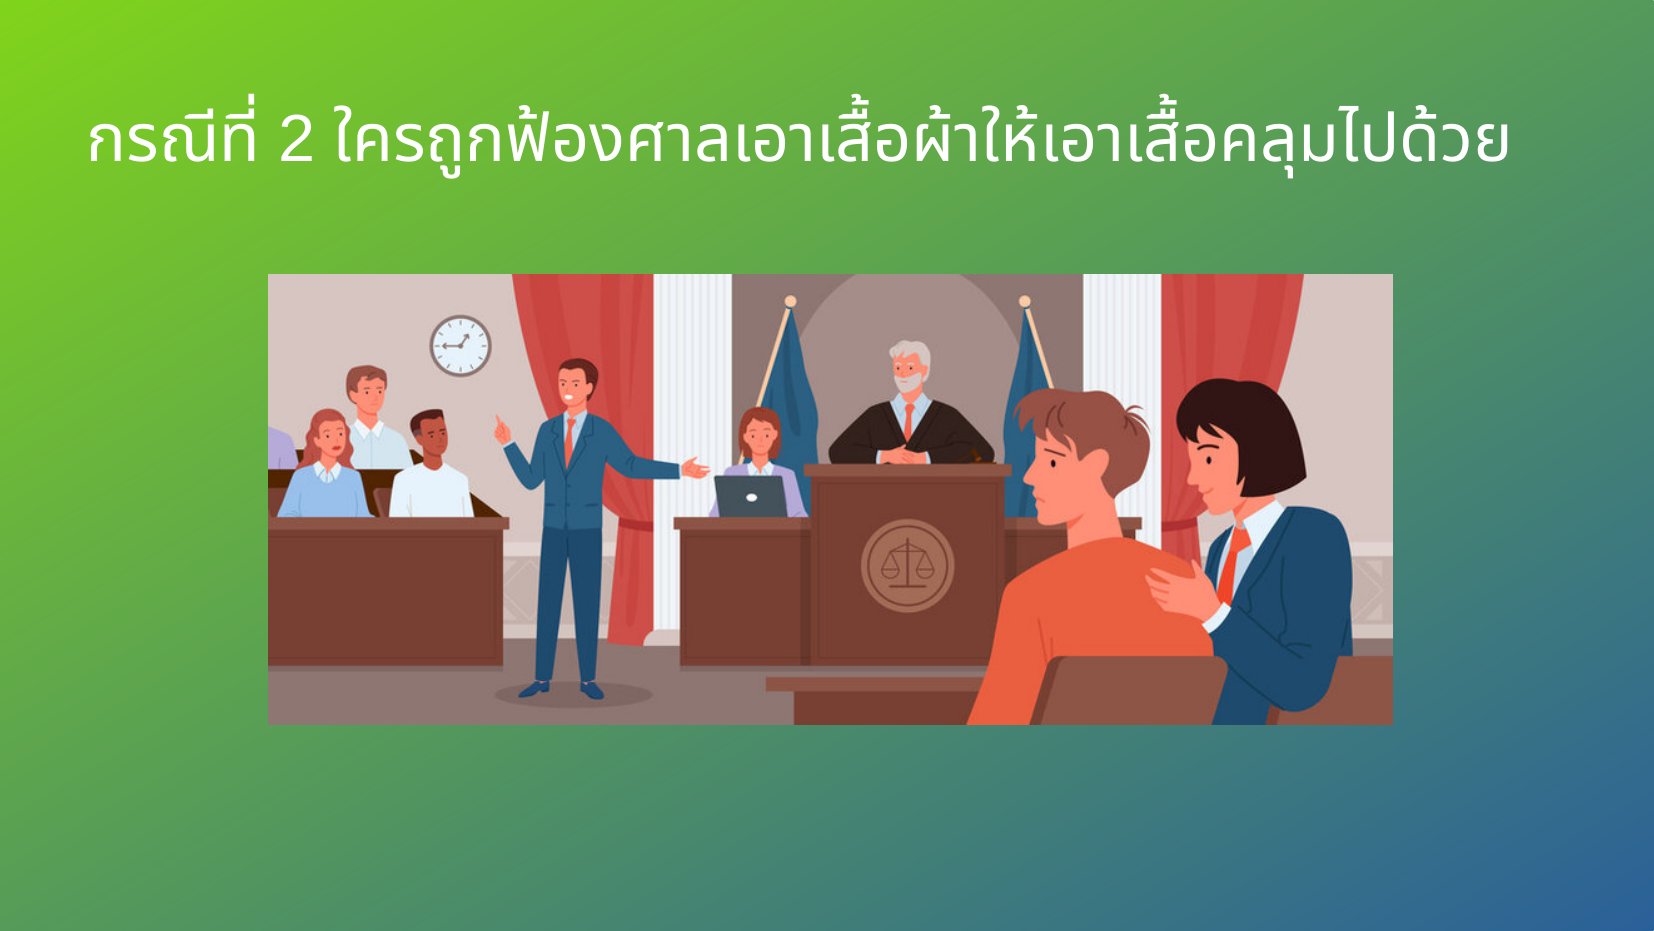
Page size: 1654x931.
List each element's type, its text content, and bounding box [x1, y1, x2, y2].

subtitle กรณีที่ 2 ใครถูกฟ้องศาลเอาเสื้อผ้าให้เอาเสื้อคลุมไปด้วย [86, 0, 1575, 405]
picture [268, 274, 1393, 725]
